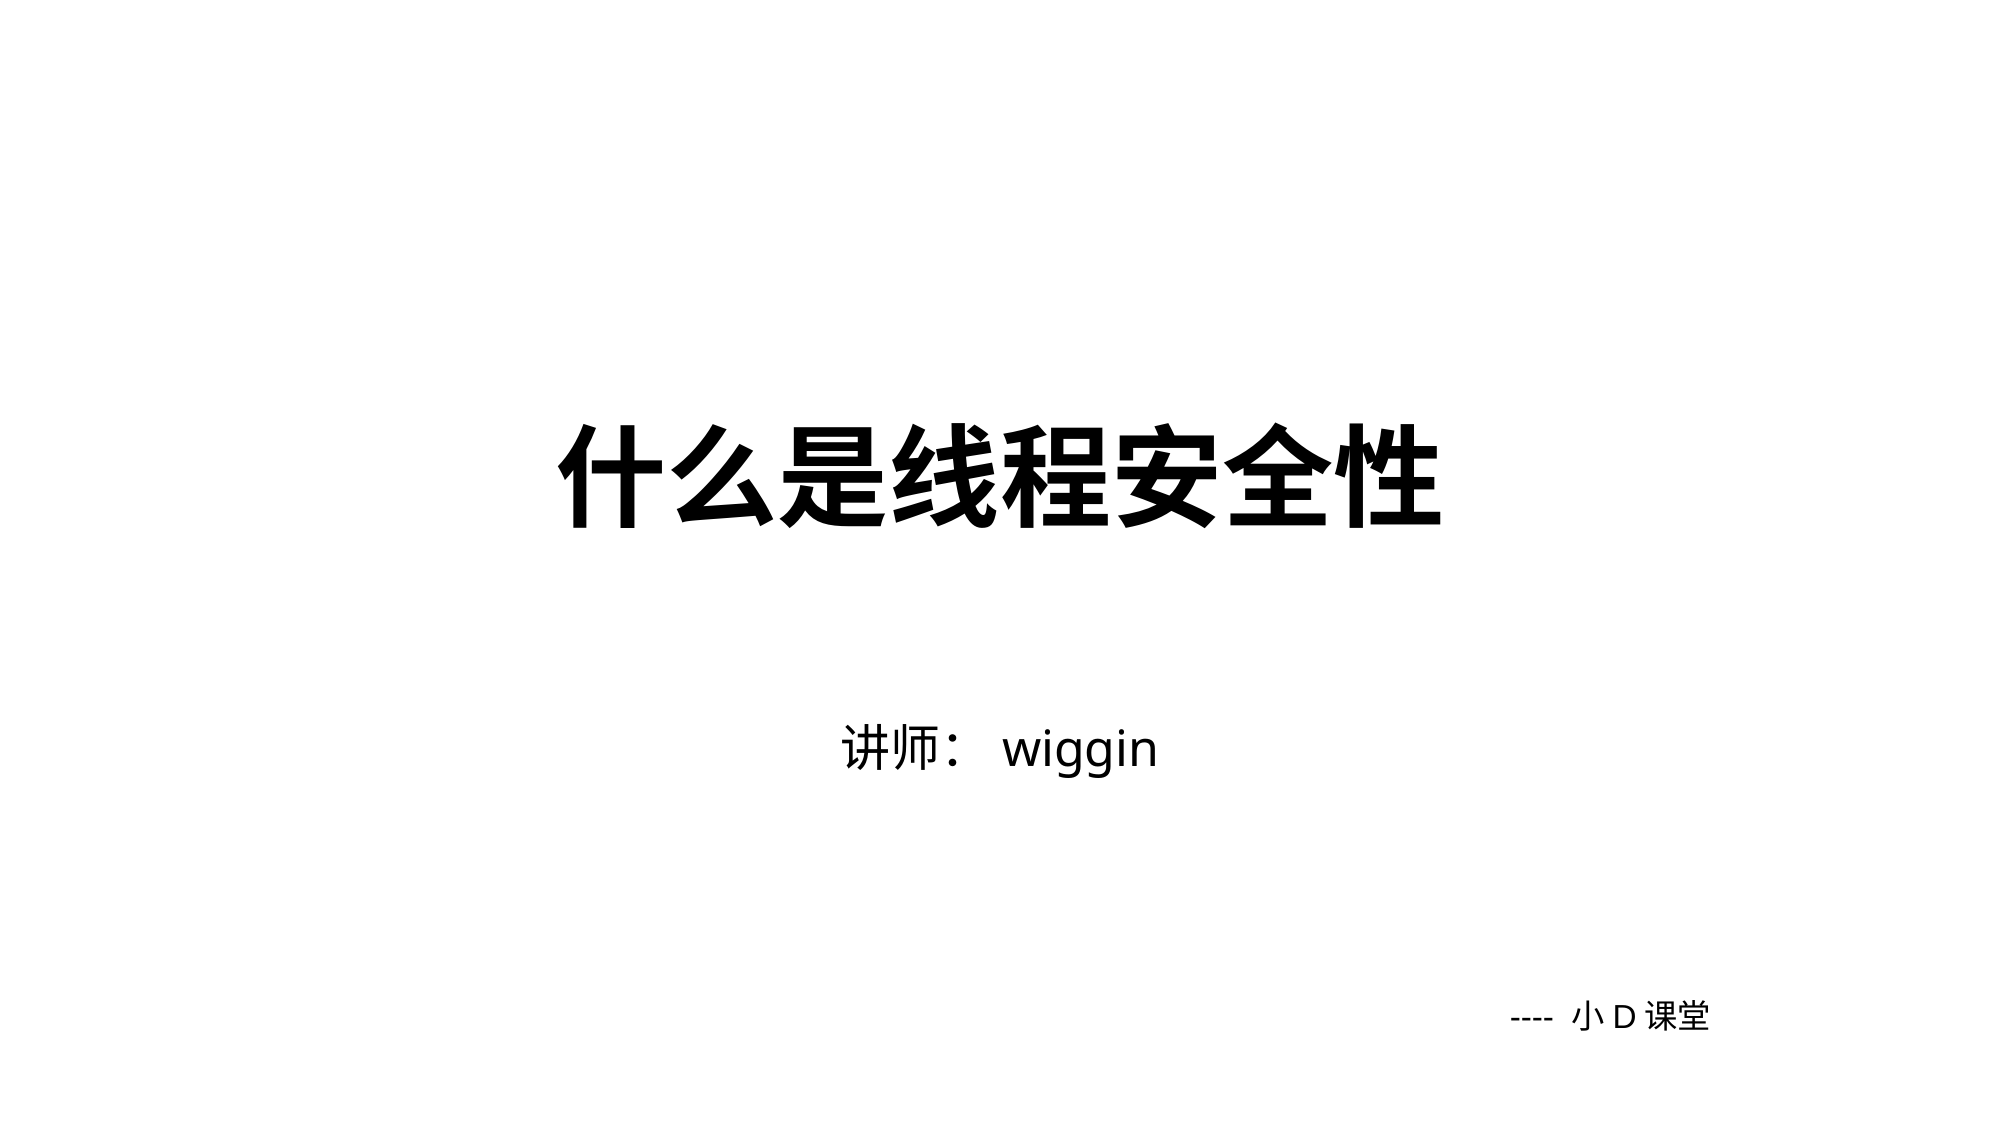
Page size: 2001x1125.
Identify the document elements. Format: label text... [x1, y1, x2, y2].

text_box ---- 小D课堂 [775, 987, 1726, 1102]
title 什么是线程安全性 [249, 291, 1750, 684]
subtitle 讲师：wiggin [249, 716, 1750, 988]
